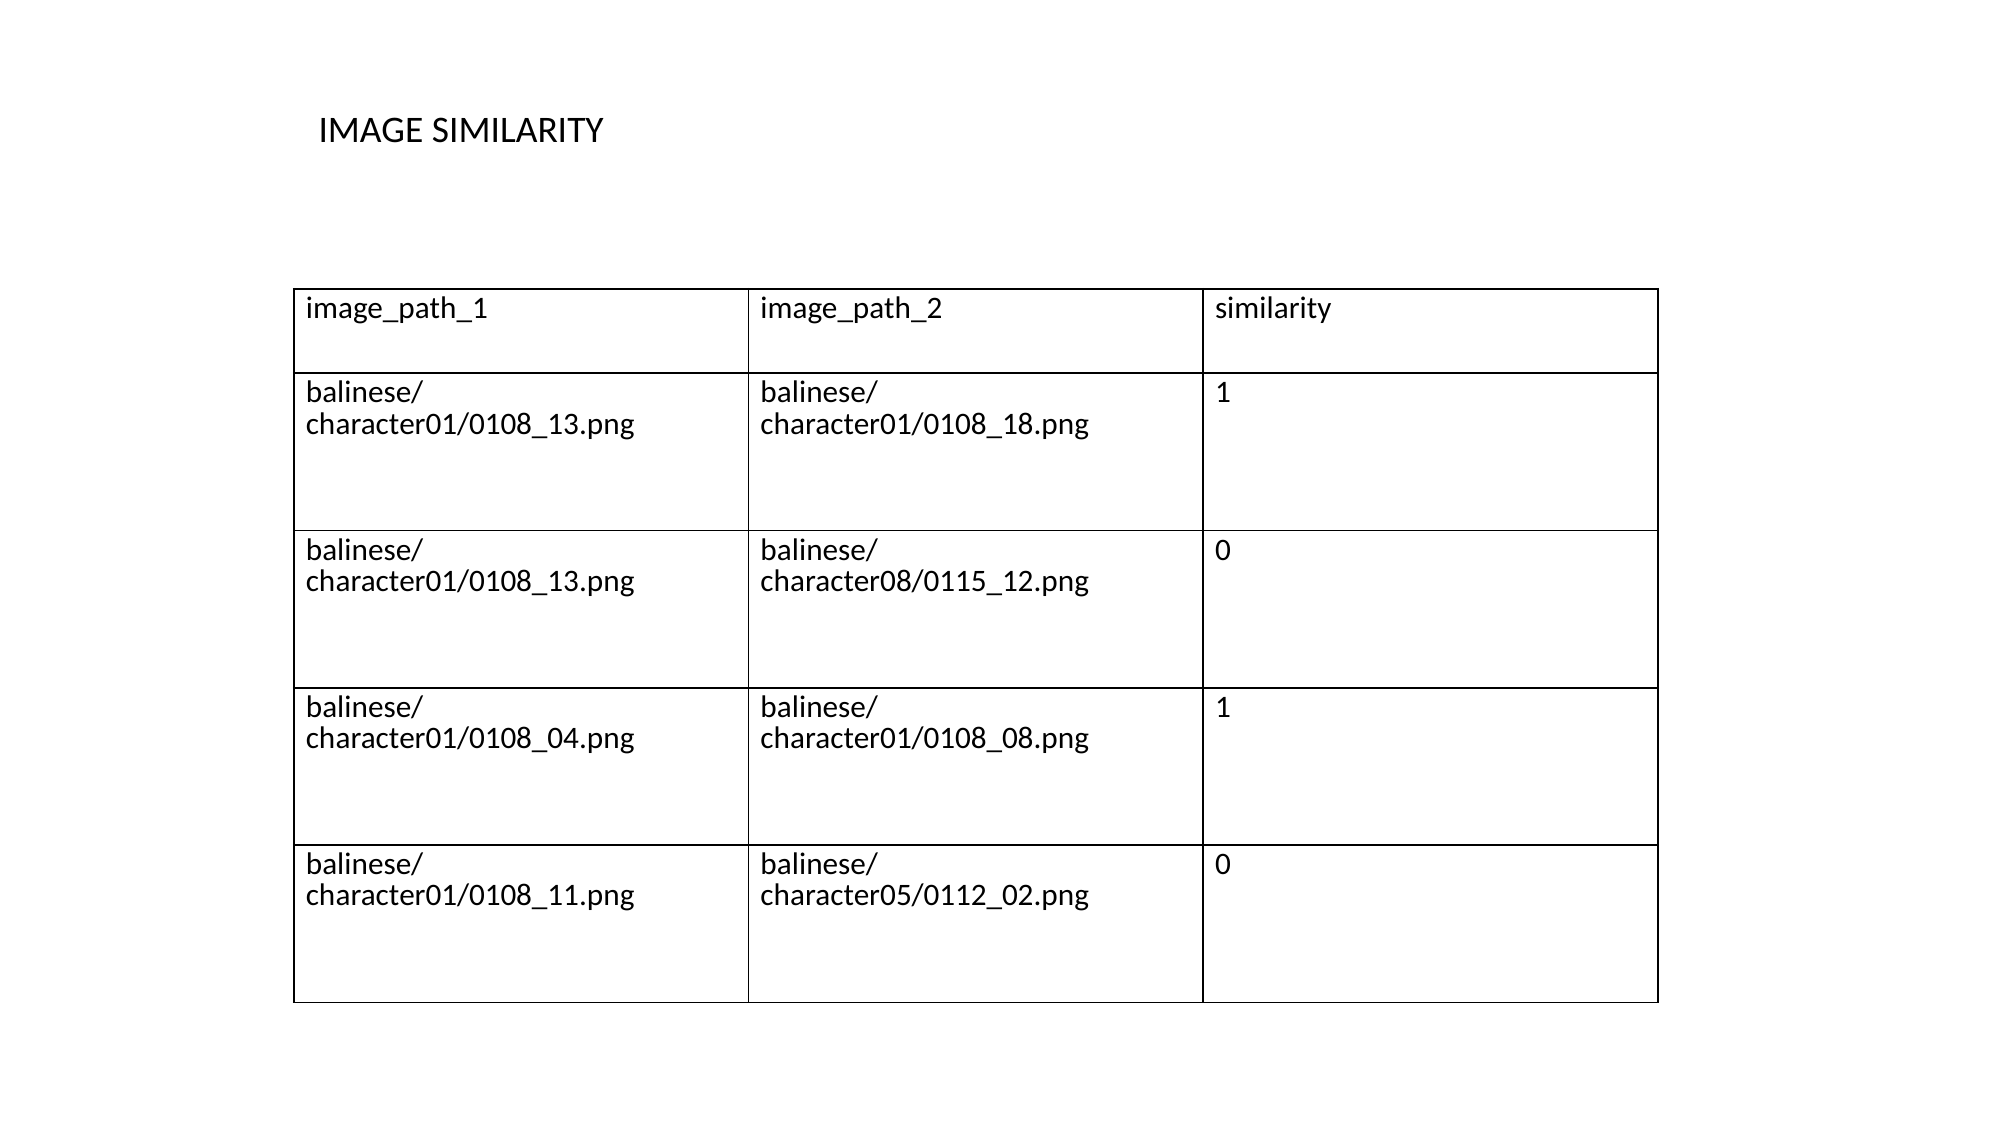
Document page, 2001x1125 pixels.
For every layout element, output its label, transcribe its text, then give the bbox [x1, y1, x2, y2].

table_cell balinese/character05/0112_02.png [749, 846, 1202, 1002]
table_cell balinese/character08/0115_12.png [749, 531, 1202, 687]
table_cell balinese/character01/0108_18.png [749, 374, 1202, 530]
table_cell 0 [1204, 846, 1657, 1002]
table_header image_path_2 [749, 290, 1202, 372]
table_cell balinese/character01/0108_11.png [295, 846, 748, 1002]
table_header image_path_1 [295, 290, 748, 372]
table_cell 1 [1204, 689, 1657, 844]
table_cell balinese/character01/0108_13.png [295, 531, 748, 687]
table_cell 1 [1204, 374, 1657, 530]
table_cell balinese/character01/0108_08.png [749, 689, 1202, 844]
table_cell balinese/character01/0108_04.png [295, 689, 748, 844]
table_header similarity [1204, 290, 1657, 372]
table_cell balinese/character01/0108_13.png [295, 374, 748, 530]
table_cell 0 [1204, 531, 1657, 687]
text_box IMAGE SIMILARITY [303, 97, 1594, 158]
